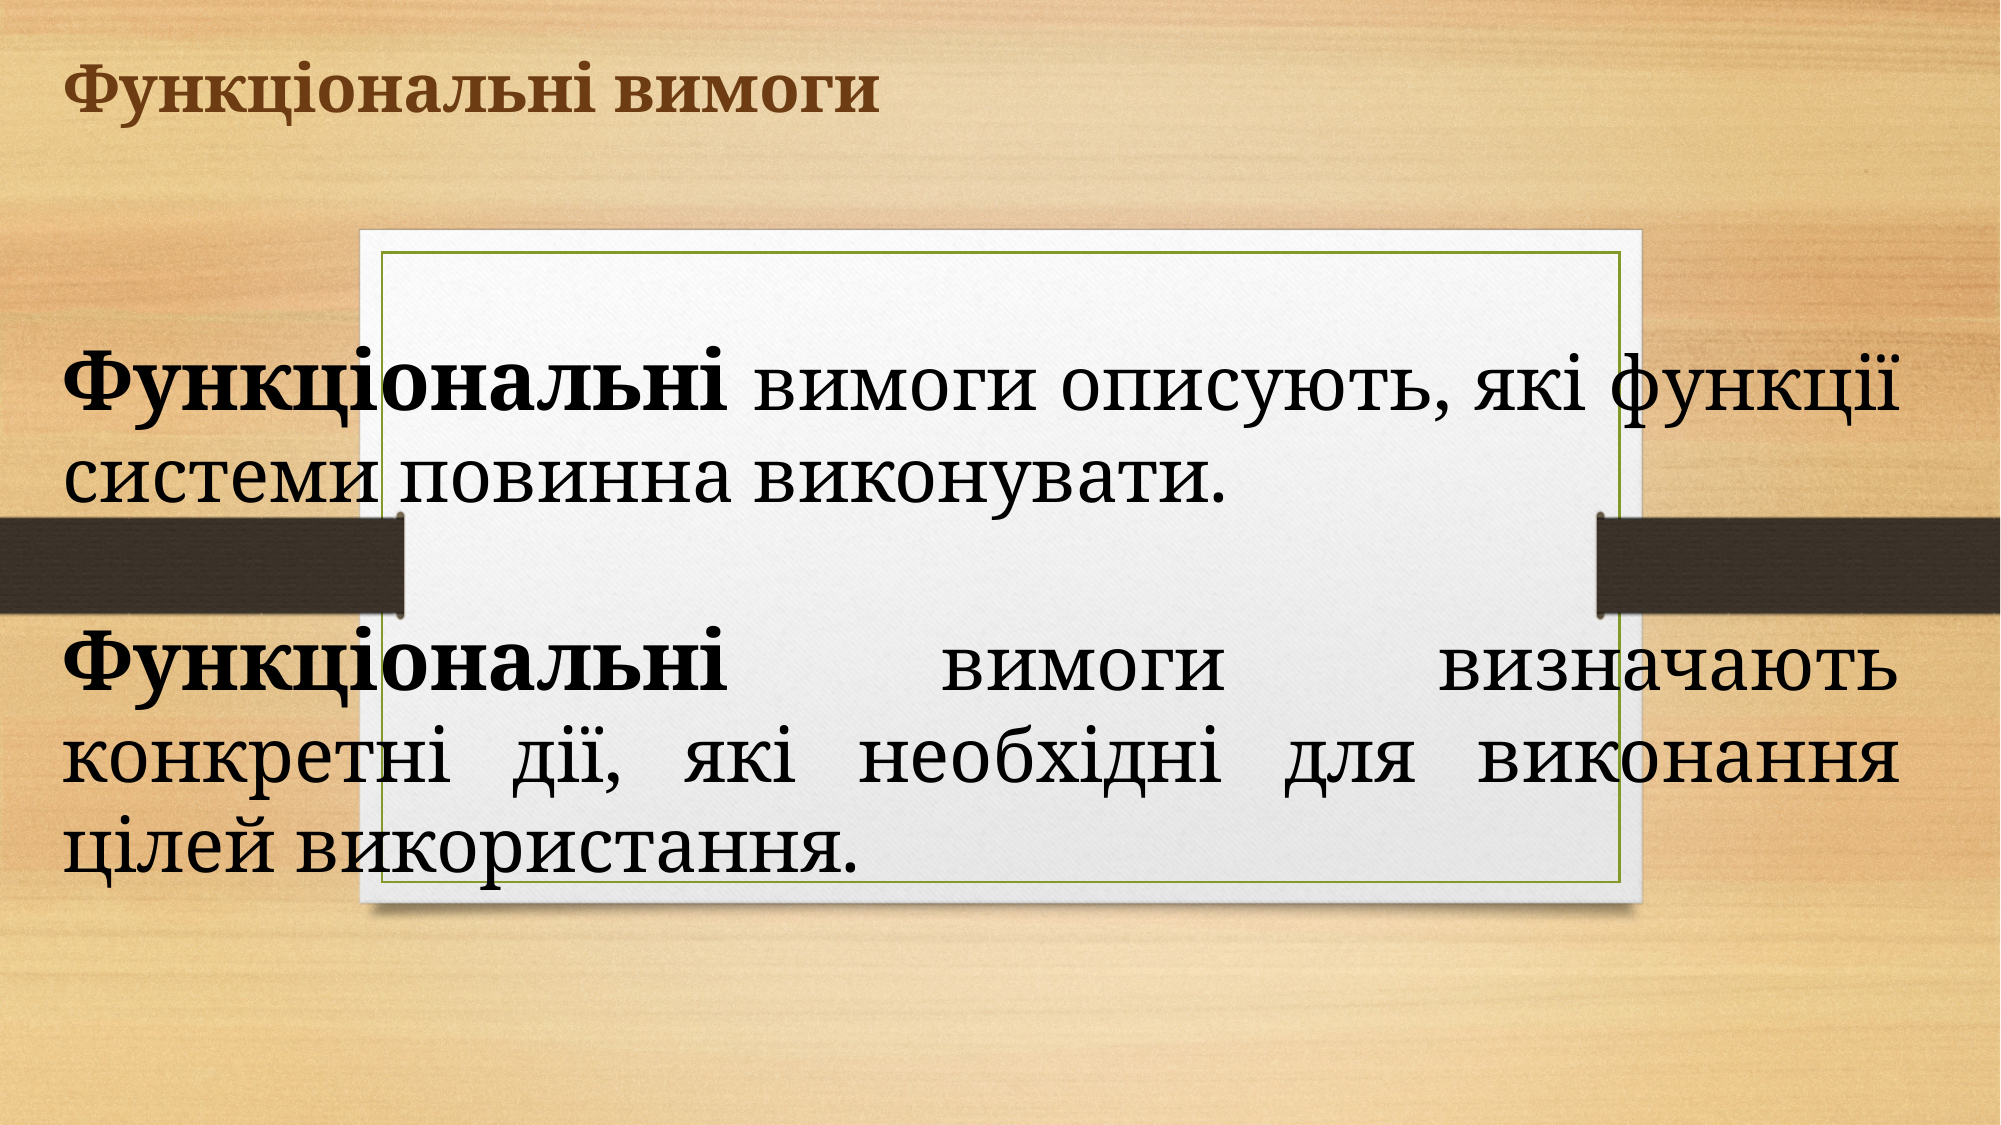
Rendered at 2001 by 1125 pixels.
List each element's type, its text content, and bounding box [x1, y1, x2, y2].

picture [0, 0, 2001, 1125]
text_box Функціональні вимоги описують, які функції системи повинна виконувати. Функціональні вимоги визначають конкретні дії, які необхідні для виконання цілей використання. [48, 320, 1917, 895]
text_box Функціональні вимоги [48, 25, 1312, 134]
